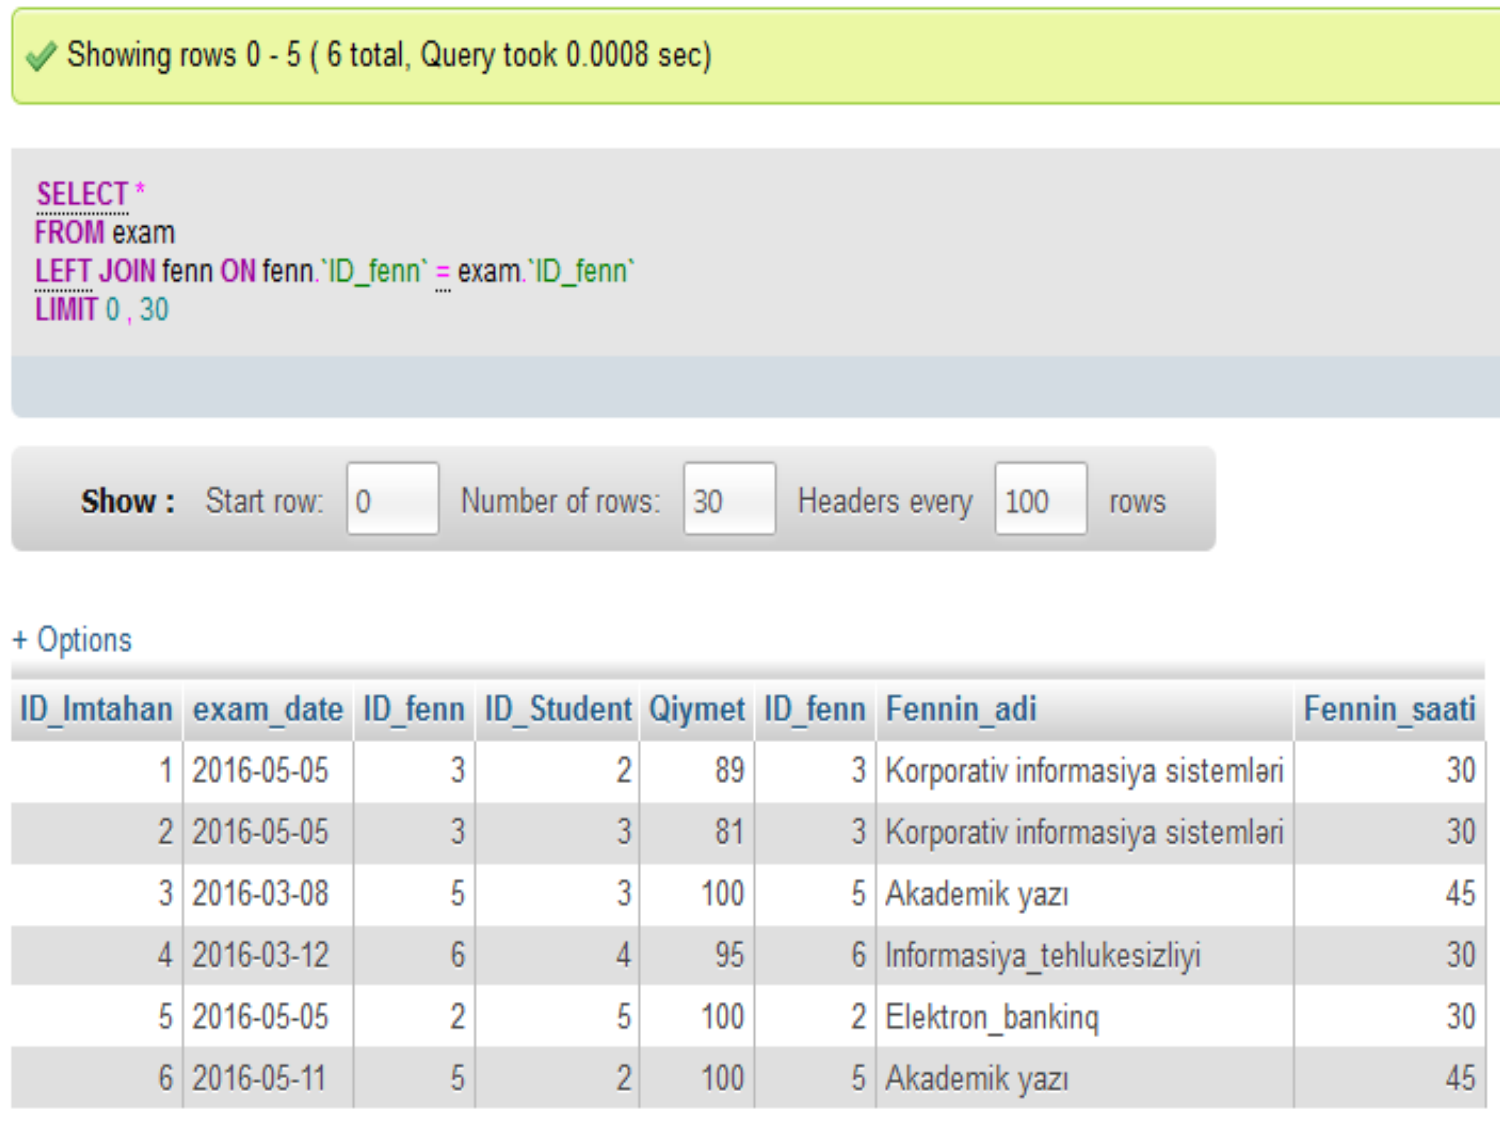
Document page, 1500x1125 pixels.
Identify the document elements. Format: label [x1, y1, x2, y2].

list [0, 0, 1500, 1125]
